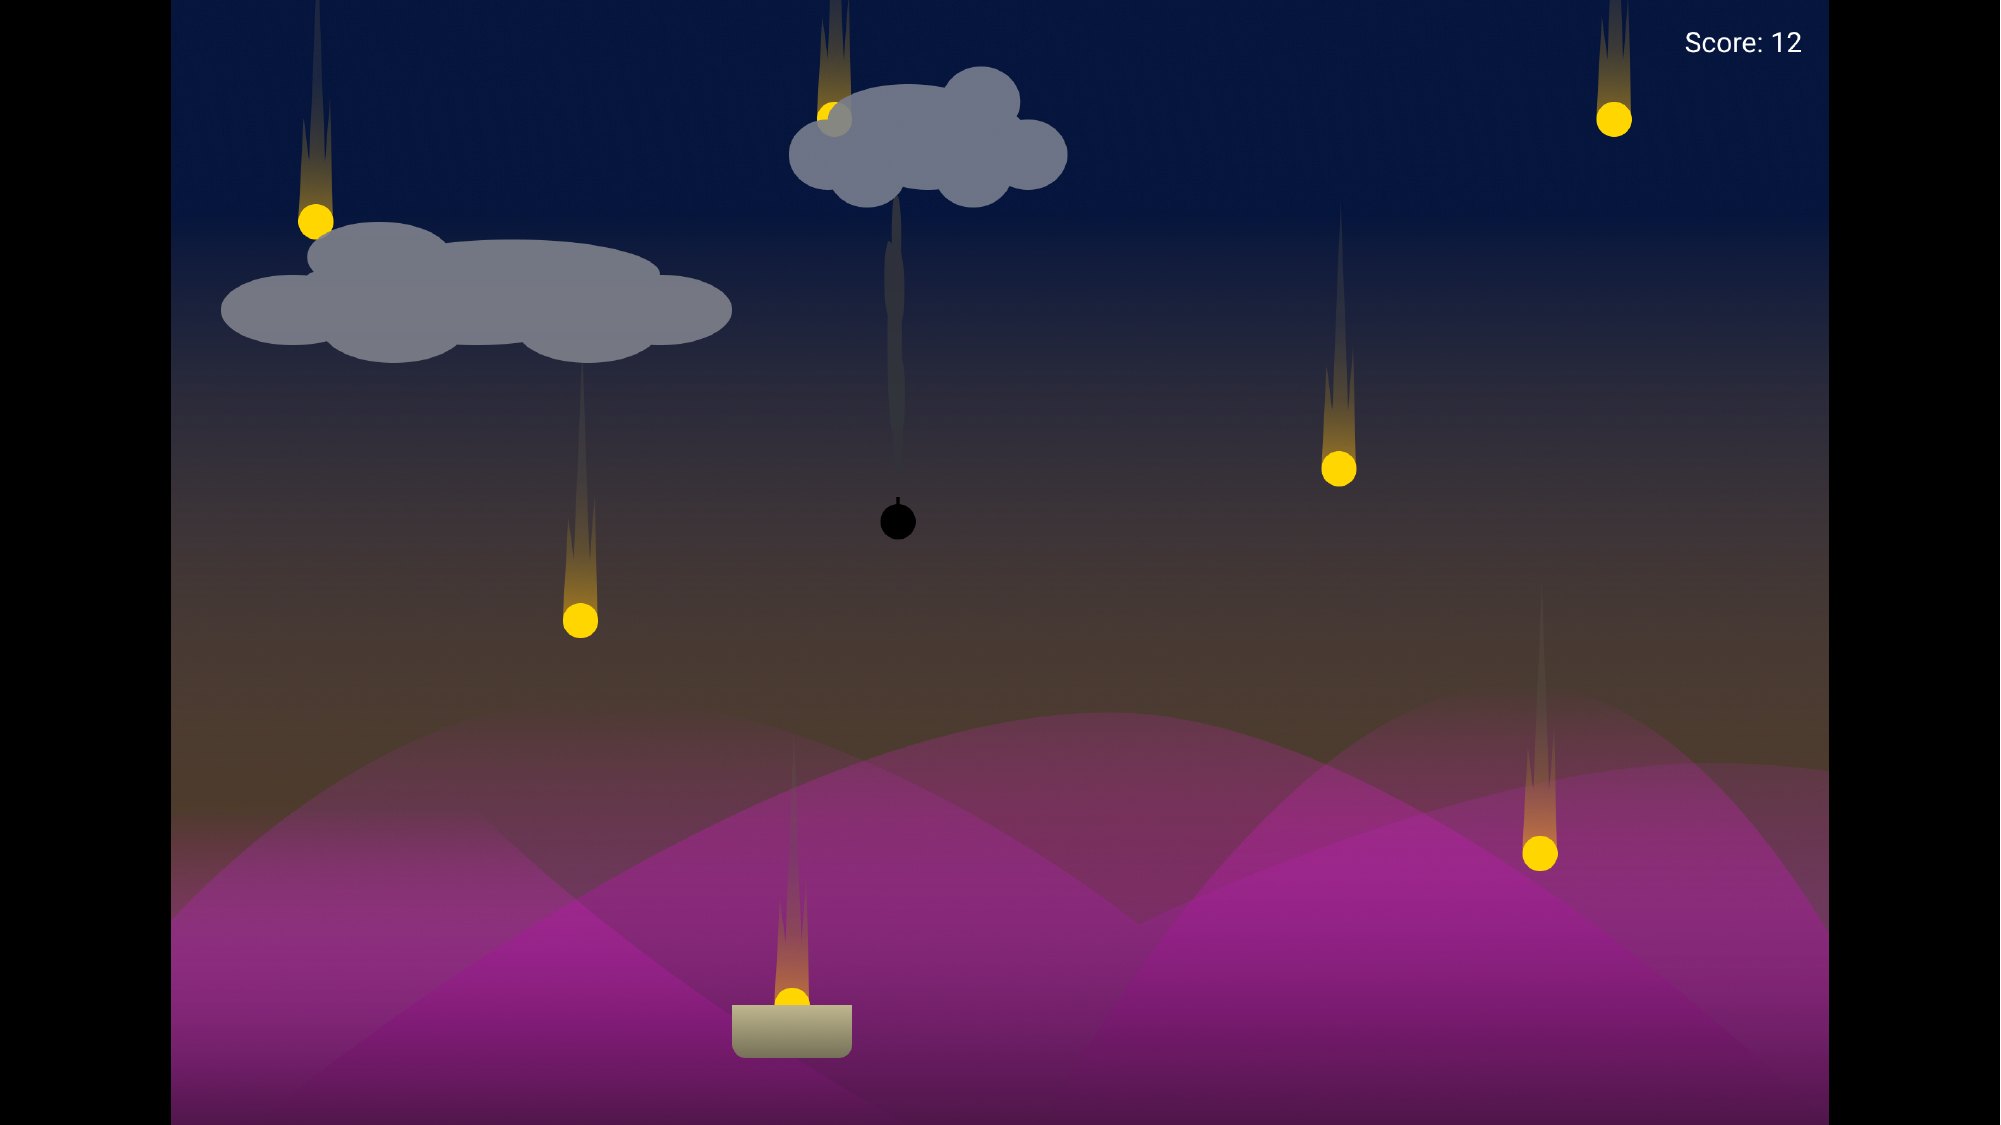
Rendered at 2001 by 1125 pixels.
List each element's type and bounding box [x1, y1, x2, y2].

picture [171, 0, 1829, 1125]
